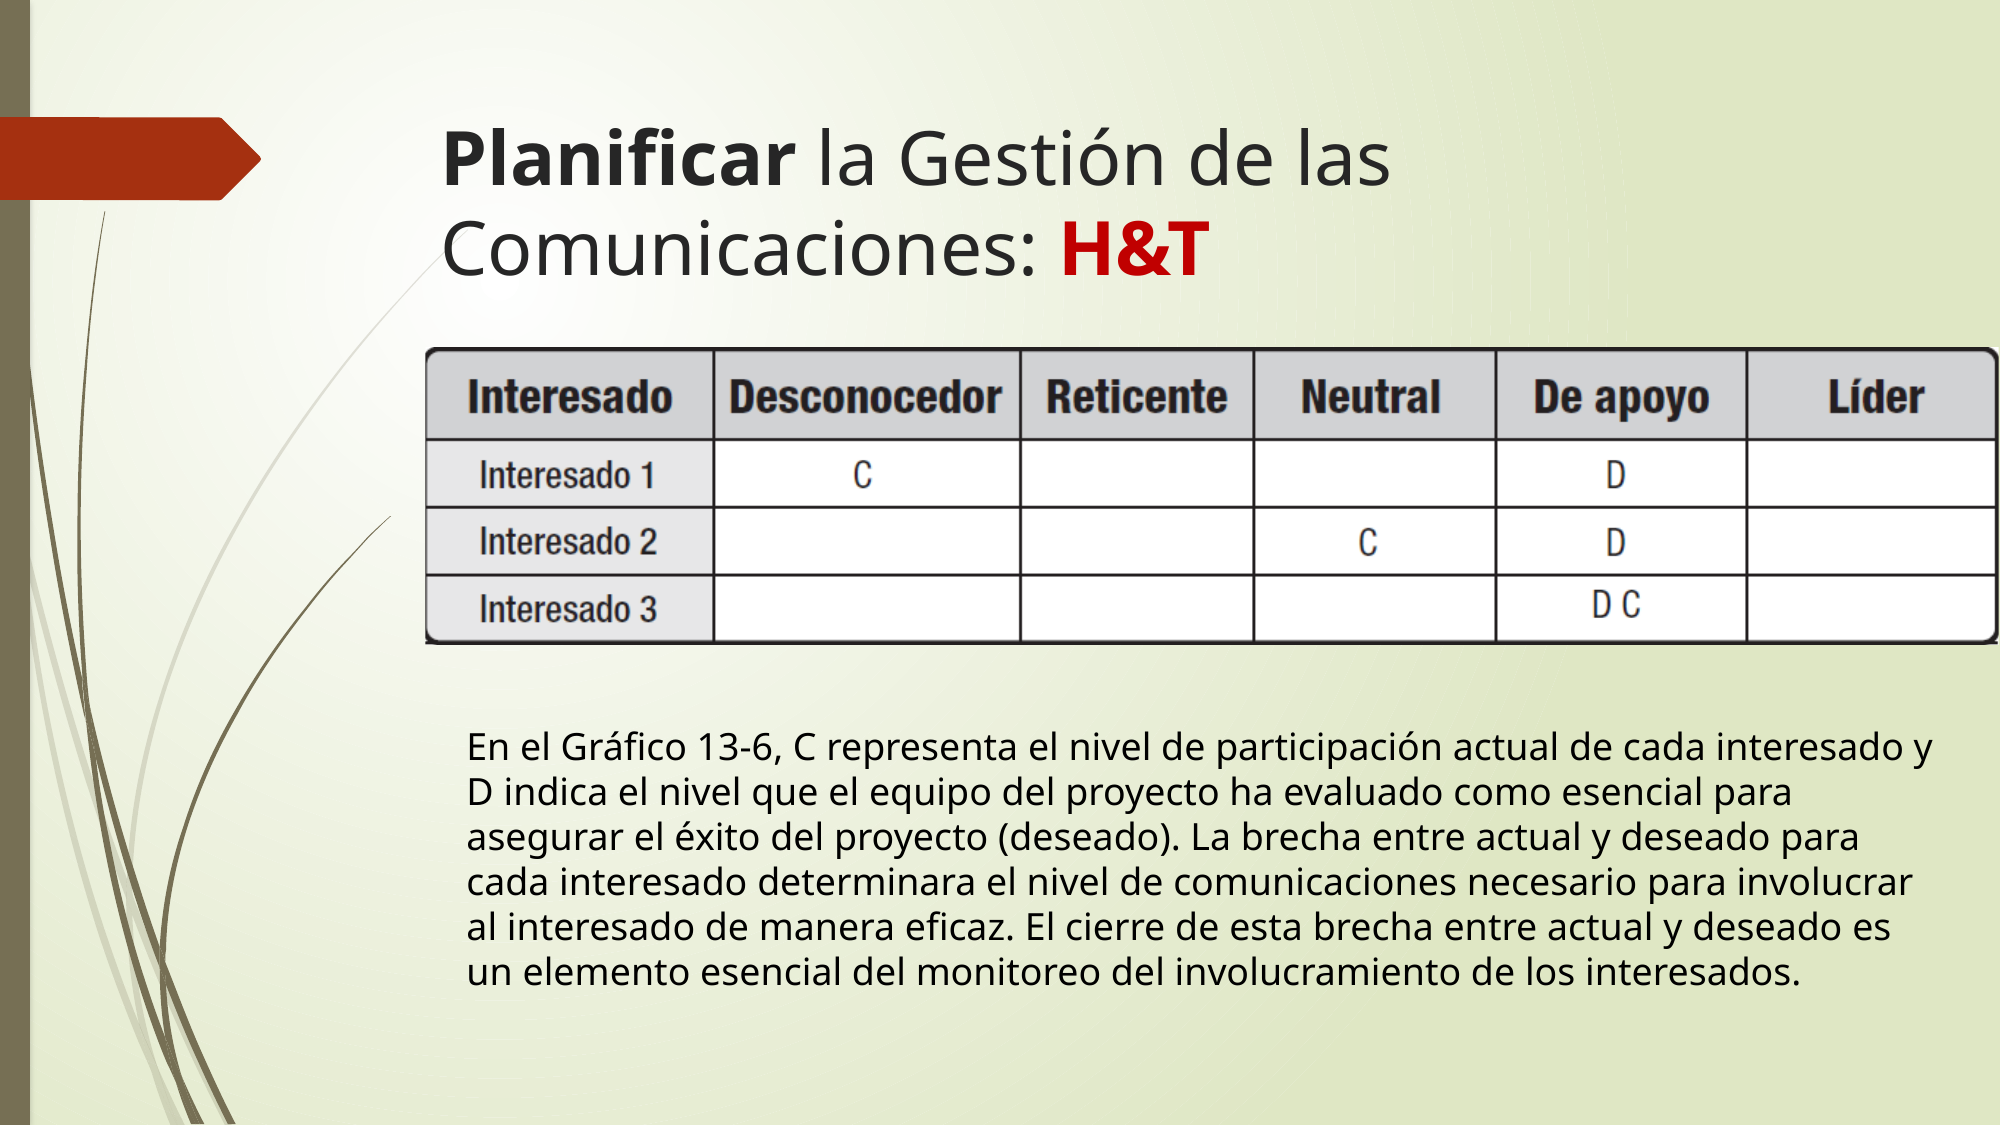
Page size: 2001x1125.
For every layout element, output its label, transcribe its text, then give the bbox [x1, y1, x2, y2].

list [425, 347, 1999, 645]
title Planificar la Gestión de las Comunicaciones: H&T [425, 102, 1888, 313]
text_box En el Gráfico 13-6, C representa el nivel de participación actual de cada interesado y D indica el nivel que el equipo del proyecto ha evaluado como esencial para asegurar el éxito del proyecto (deseado). La brecha entre actual y deseado para cada interesado determinara el nivel de comunicaciones necesario para involucrar al interesado de manera eficaz. El cierre de esta brecha entre actual y deseado es un elemento esencial del monitoreo del involucramiento de los interesados. [451, 715, 1951, 1001]
